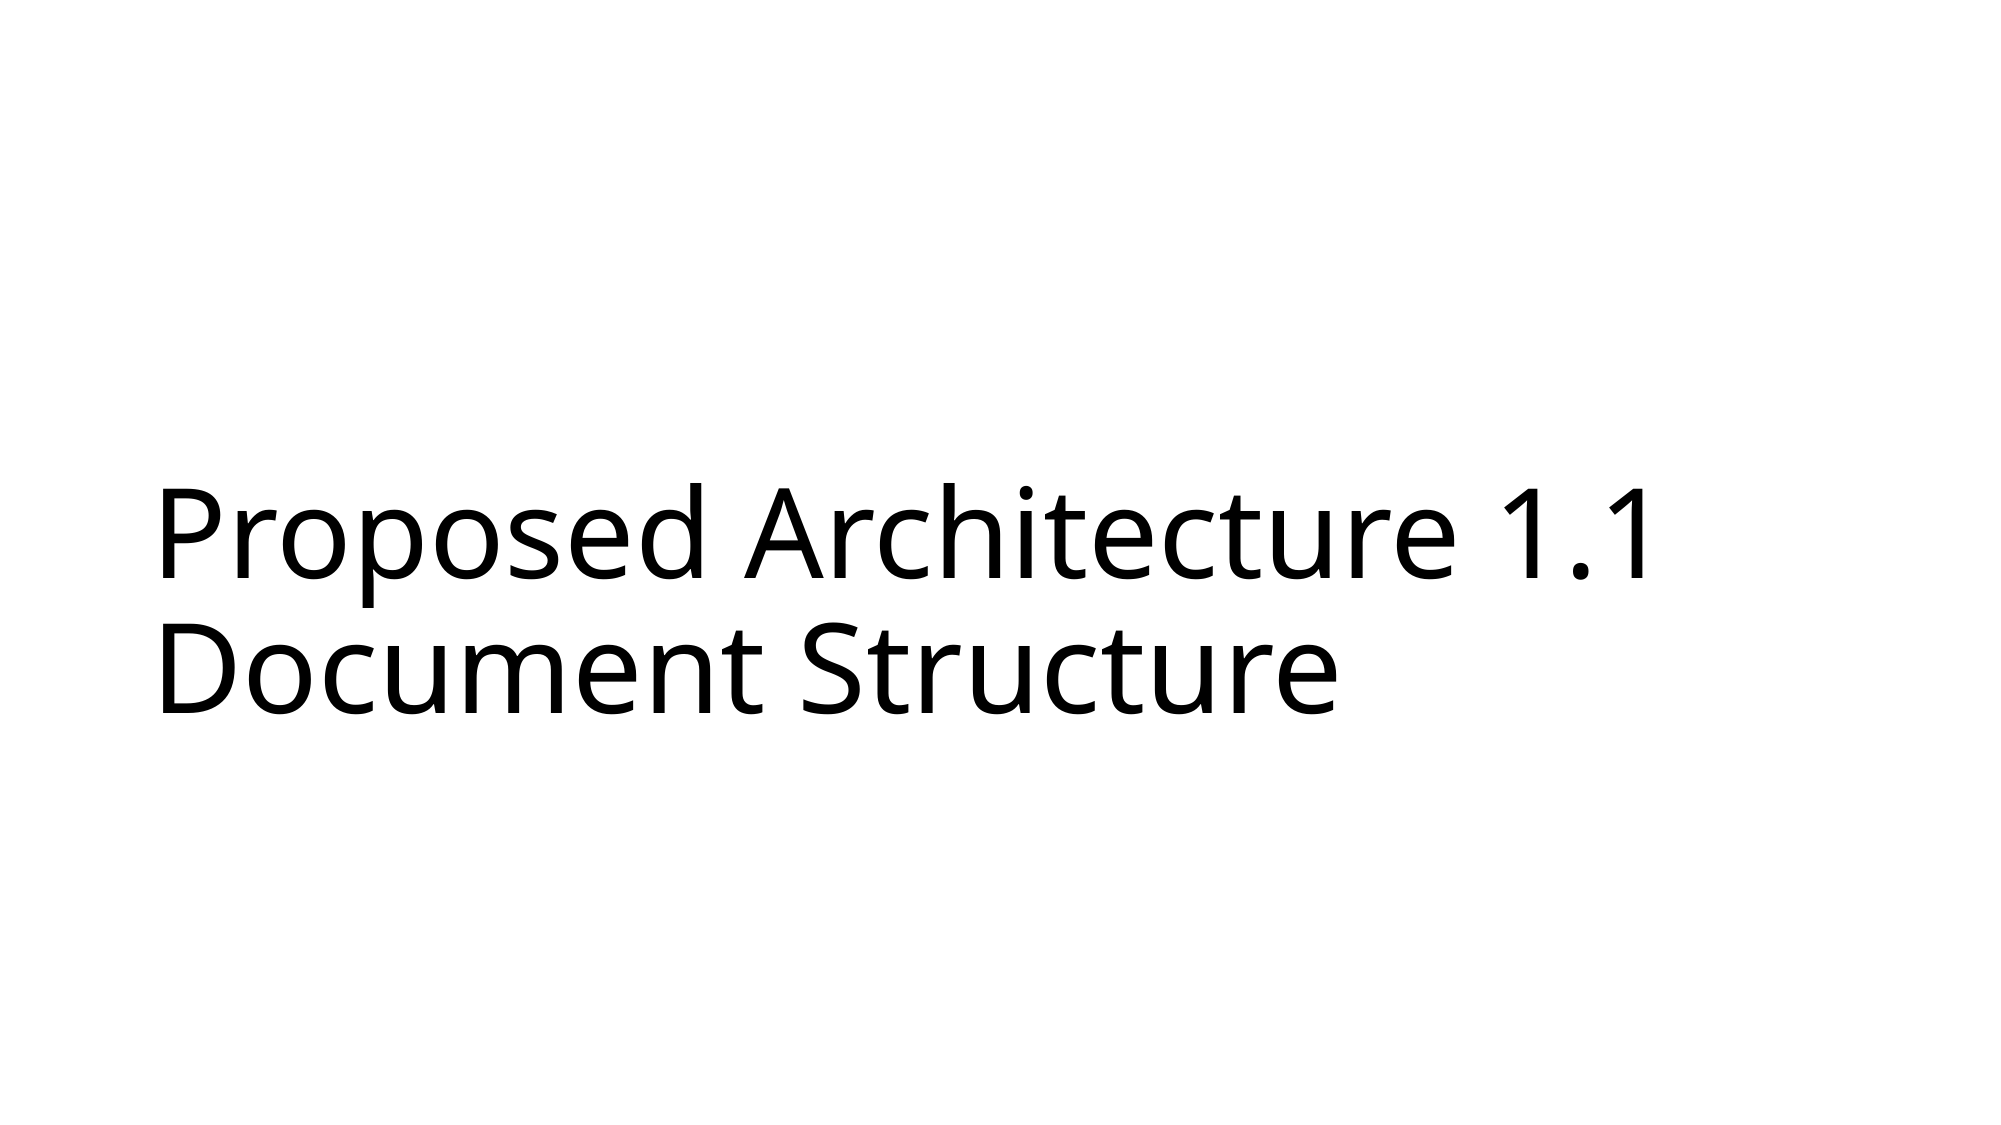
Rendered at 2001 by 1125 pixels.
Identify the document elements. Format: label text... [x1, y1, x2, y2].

title Proposed Architecture 1.1 Document Structure [136, 280, 1862, 749]
